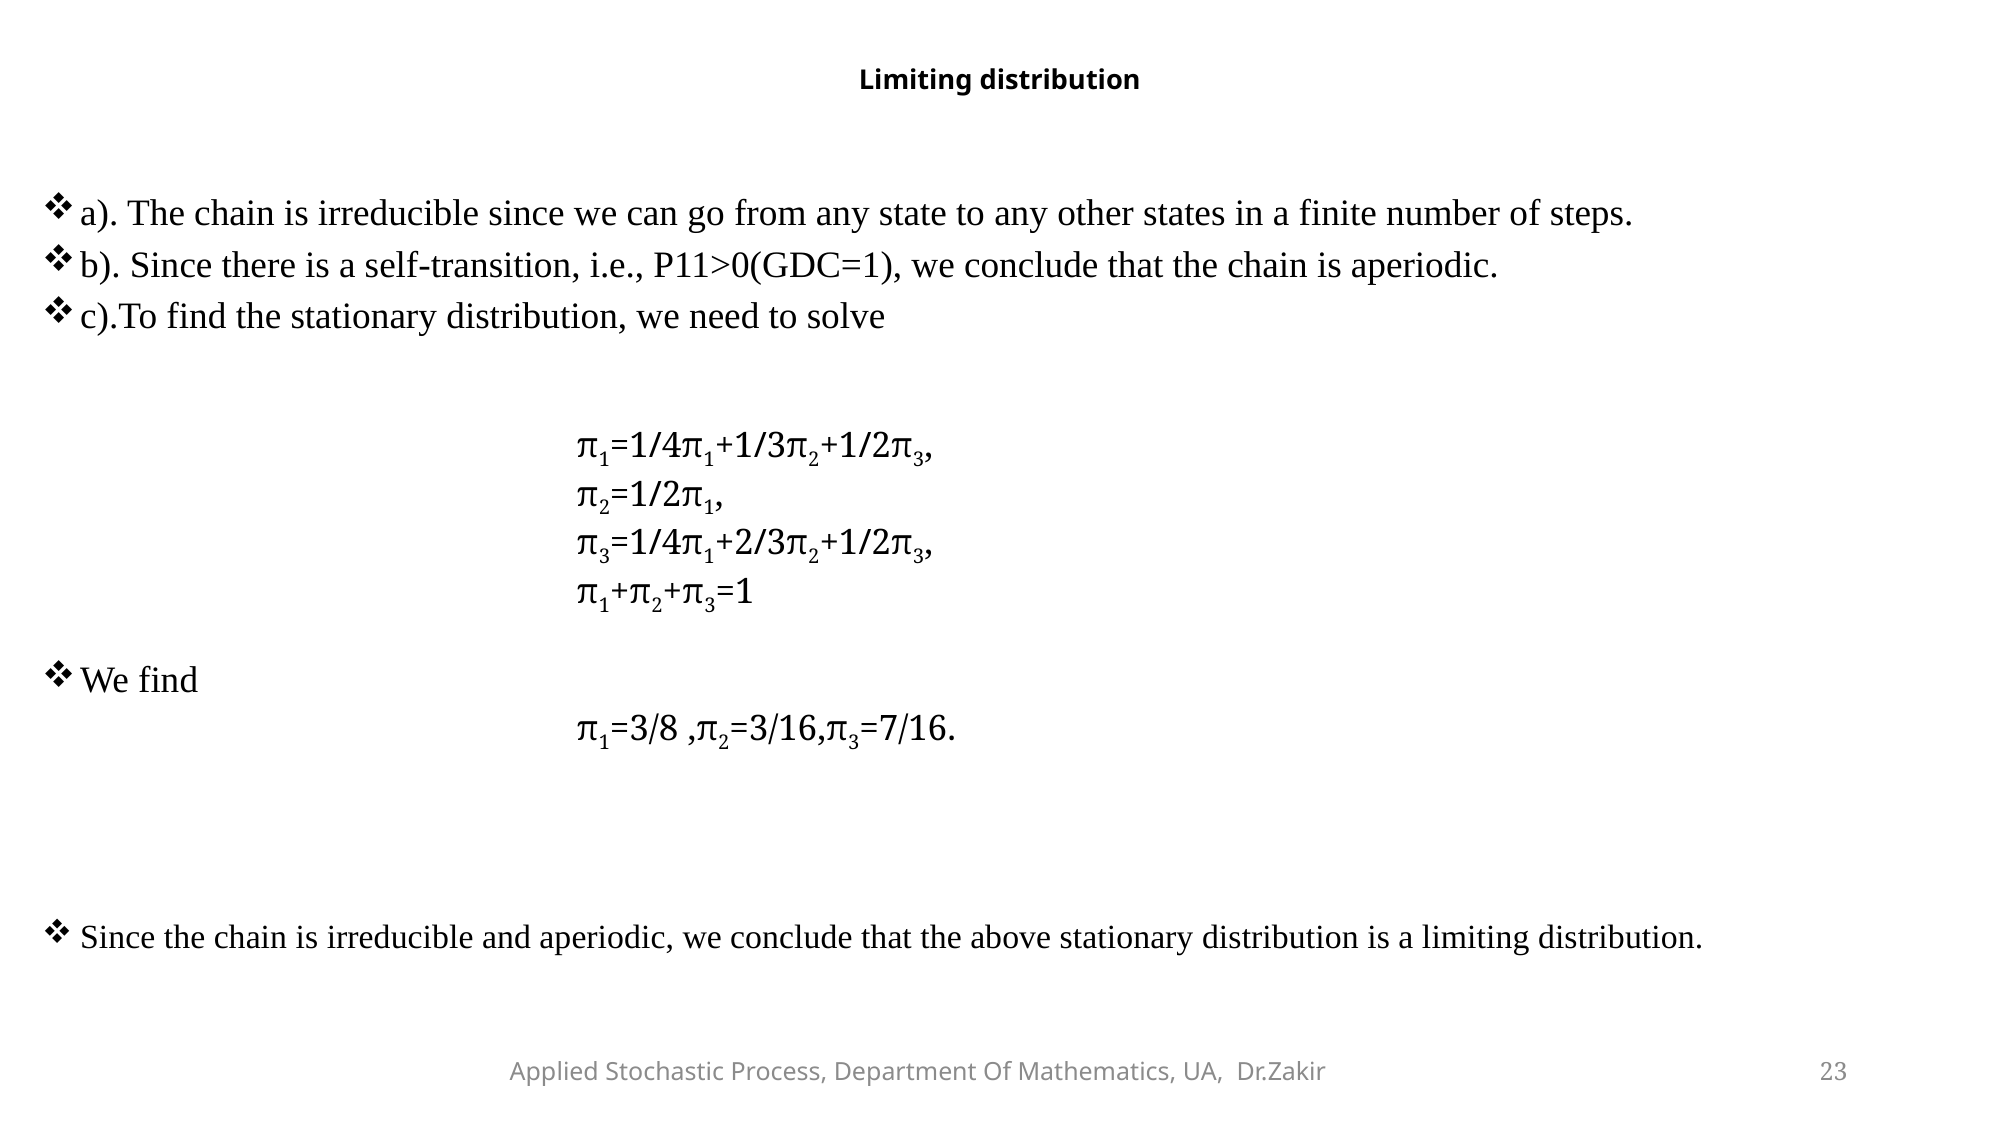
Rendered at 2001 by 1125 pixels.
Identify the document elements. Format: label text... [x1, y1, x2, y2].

title Limiting distribution [137, 28, 1863, 136]
footer Applied Stochastic Process, Department Of Mathematics, UA, Dr.Zakir [439, 1042, 1405, 1103]
slide_number 23 [1412, 1042, 1863, 1103]
list a). The chain is irreducible since we can go from any state to any other states in a finite number of steps. b). Since there is a self-transition, i.e., P11>0(GDC=1), we conclude that the chain is aperiodic. c).To find the stationary distribution, we need to solve π1=1/4π1+1/3π2+1/2π3, π2=1/2π1, π3=1/4π1+2/3π2+1/2π3, π1+π2+π3=1 We find π1=3/8 ,π2=3/16,π3=7/16. Since the chain is irreducible and aperiodic, we conclude that the above stationary distribution is a limiting distribution. [27, 145, 1971, 1060]
